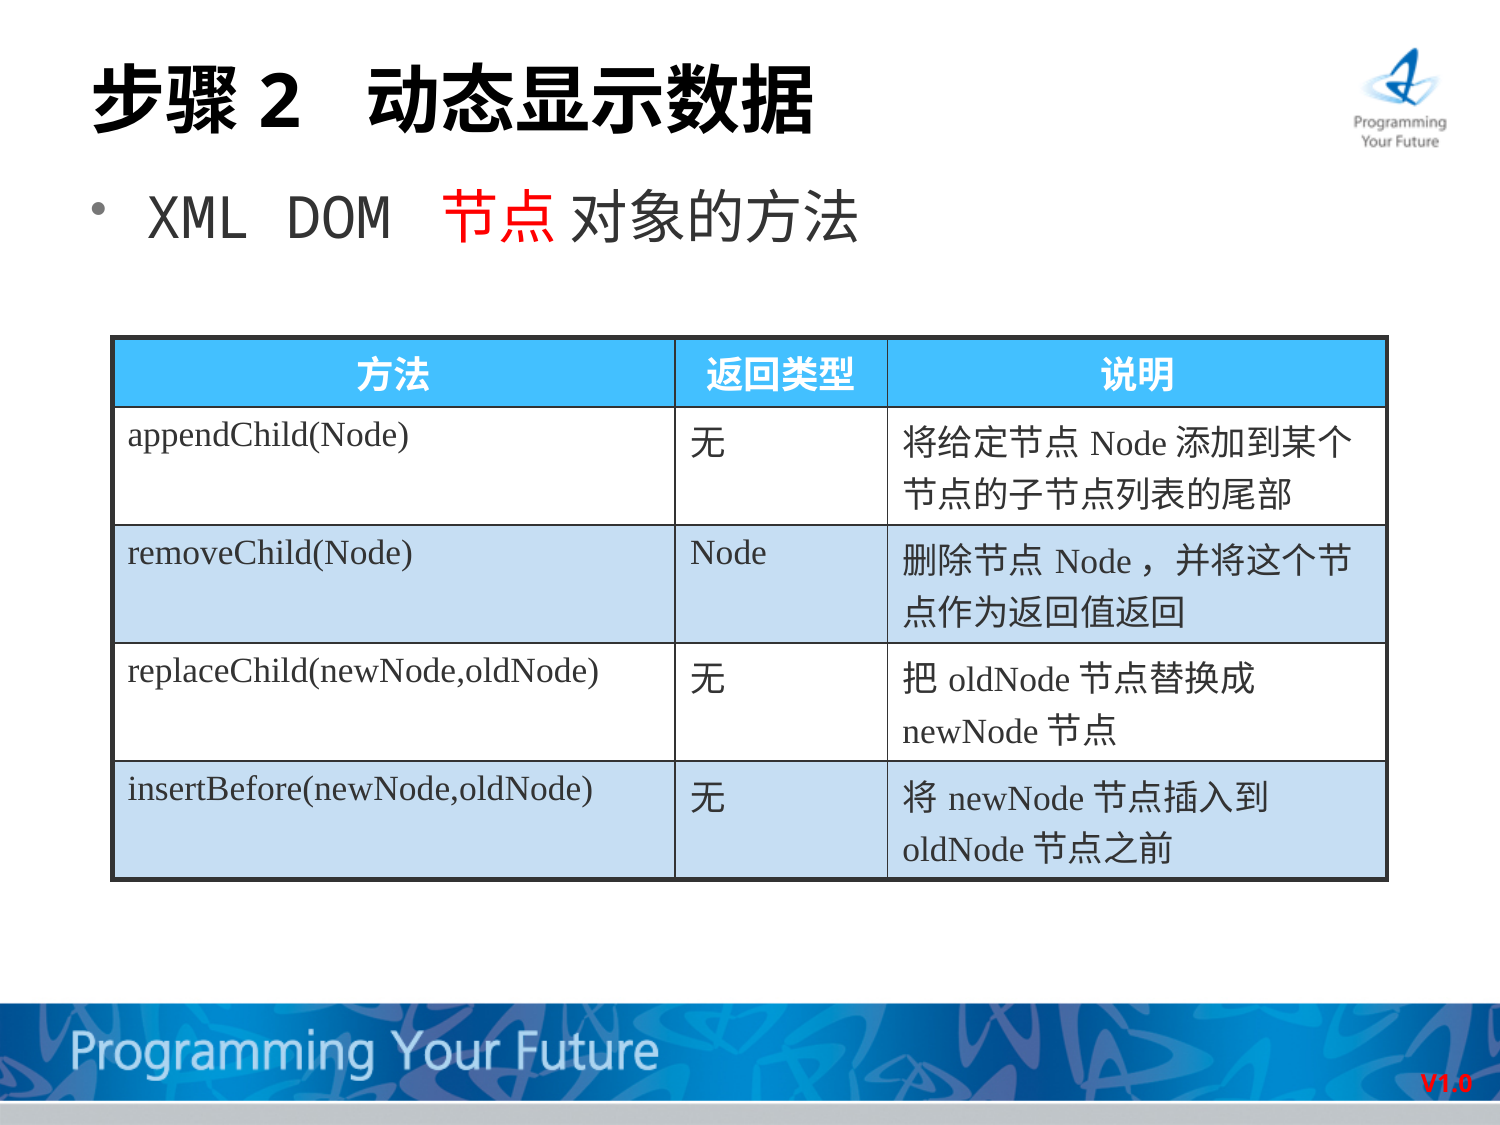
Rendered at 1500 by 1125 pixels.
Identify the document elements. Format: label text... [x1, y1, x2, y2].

table_cell 将newNode节点插入到oldNode节点之前 [888, 762, 1385, 877]
table_cell appendChild(Node) [115, 408, 674, 524]
table_header 方法 [115, 340, 674, 406]
list XML DOM 节点 对象的方法 [74, 172, 1412, 988]
table_header 返回类型 [676, 340, 887, 406]
table_cell 无 [676, 762, 887, 877]
picture [1340, 42, 1461, 157]
table_cell 无 [676, 644, 887, 760]
table_cell removeChild(Node) [115, 526, 674, 642]
table_cell 把oldNode节点替换成newNode节点 [888, 644, 1385, 760]
title 步骤2 动态显示数据 [74, 44, 1271, 162]
picture [0, 997, 1500, 1125]
table_cell replaceChild(newNode,oldNode) [115, 644, 674, 760]
table_cell Node [676, 526, 887, 642]
table_cell 删除节点Node，并将这个节点作为返回值返回 [888, 526, 1385, 642]
table_cell 无 [676, 408, 887, 524]
table_cell insertBefore(newNode,oldNode) [115, 762, 674, 877]
table_header 说明 [888, 340, 1385, 406]
table_cell 将给定节点Node添加到某个节点的子节点列表的尾部 [888, 408, 1385, 524]
